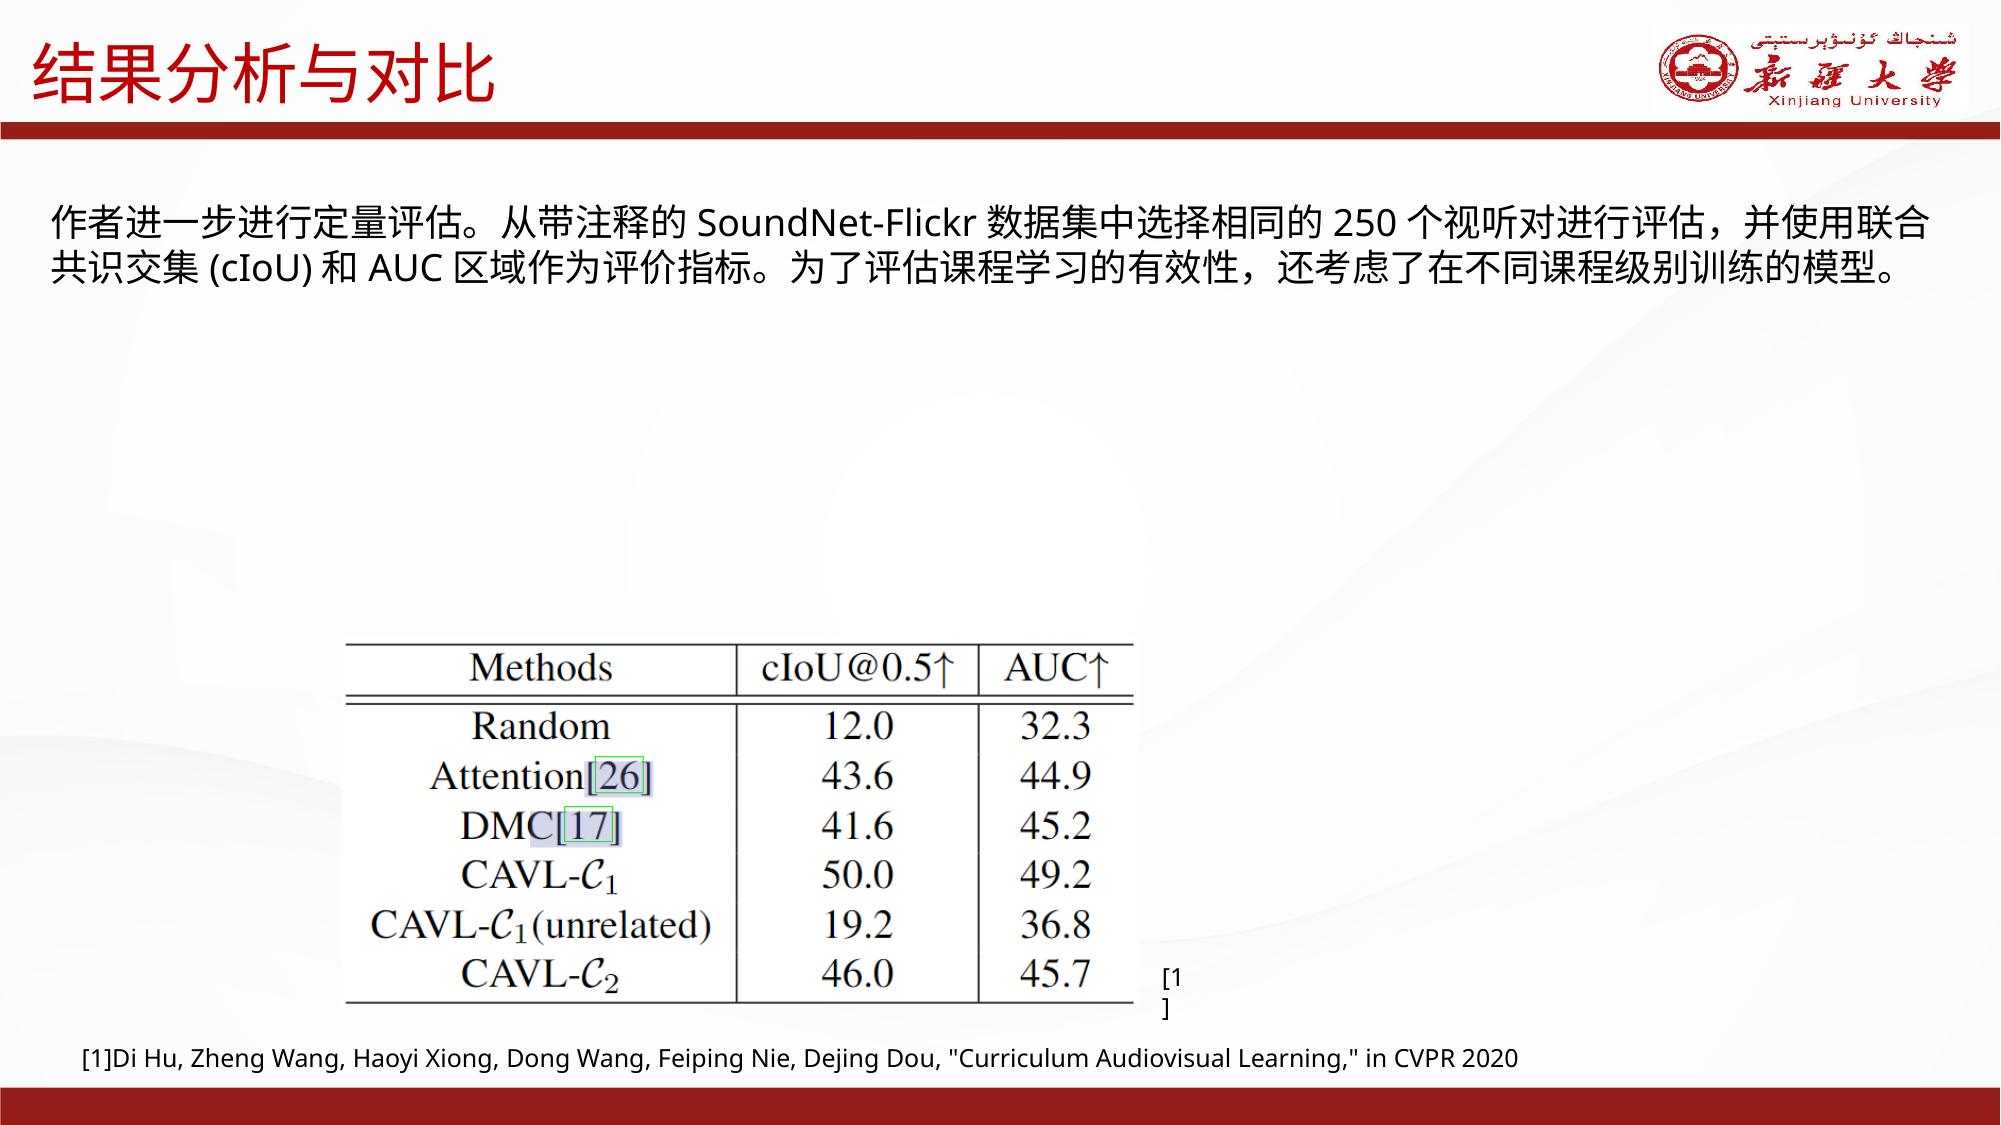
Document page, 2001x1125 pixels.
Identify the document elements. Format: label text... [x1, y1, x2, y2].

text_box [1] [1147, 954, 1207, 1029]
text_box [0, 1086, 2000, 1125]
text_box [0, 121, 2000, 140]
text_box [1]Di Hu, Zheng Wang, Haoyi Xiong, Dong Wang, Feiping Nie, Dejing Dou, "Curriculum Audiovisual Learning," in CVPR 2020 [66, 1034, 1934, 1077]
text_box 结果分析与对比 [31, 24, 1611, 113]
picture [0, 140, 2000, 1086]
text_box 作者进一步进行定量评估。从带注释的SoundNet-Flickr数据集中选择相同的250个视听对进行评估，并使用联合共识交集(cIoU)和AUC区域作为评价指标。为了评估课程学习的有效性，还考虑了在不同课程级别训练的模型。 [35, 191, 1952, 296]
picture [0, 0, 2000, 121]
